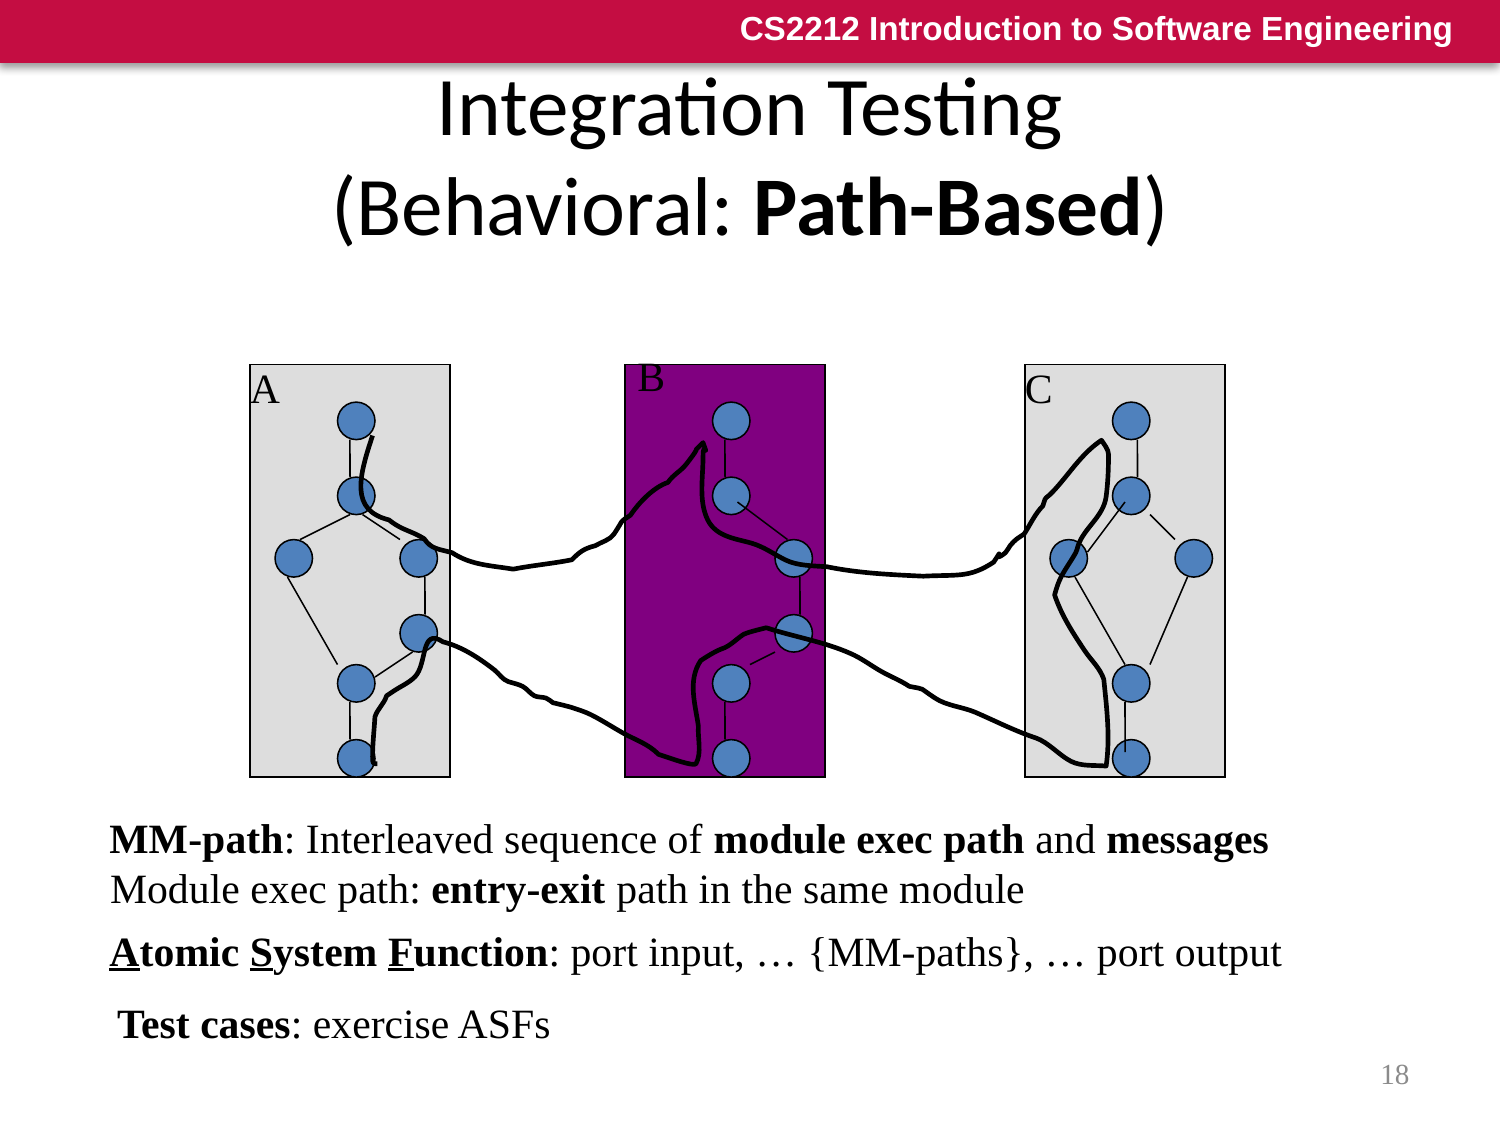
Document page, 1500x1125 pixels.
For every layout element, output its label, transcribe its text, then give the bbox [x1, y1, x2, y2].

text_box [1112, 402, 1150, 440]
text_box Module exec path: entry-exit path in the same module [95, 854, 1040, 916]
text_box [337, 477, 369, 515]
text_box [1175, 539, 1213, 578]
text_box [712, 477, 751, 515]
text_box [1112, 739, 1150, 778]
text_box A [235, 354, 295, 420]
text_box [1025, 364, 1225, 778]
text_box [1062, 543, 1088, 578]
text_box [712, 402, 751, 440]
text_box MM-path: Interleaved sequence of module exec path and messages [94, 804, 1284, 870]
picture [0, 0, 1500, 63]
text_box [360, 435, 1109, 767]
text_box [1112, 477, 1150, 515]
text_box Test cases: exercise ASFs [102, 989, 566, 1055]
picture [1309, 25, 1316, 37]
text_box Atomic System Function: port input, … {MM-paths}, … port output [94, 916, 1297, 982]
text_box [624, 628, 825, 778]
text_box [275, 539, 313, 578]
title Integration Testing (Behavioral: Path-Based) [75, 45, 1425, 233]
text_box [337, 664, 376, 703]
text_box [337, 402, 376, 440]
slide_number 18 [1074, 1042, 1425, 1103]
text_box B [622, 341, 681, 407]
text_box [1112, 664, 1150, 703]
text_box [425, 639, 437, 651]
text_box [337, 739, 375, 778]
text_box [712, 664, 751, 703]
text_box [712, 739, 751, 778]
text_box [624, 364, 825, 566]
text_box C [1010, 354, 1068, 420]
text_box [774, 631, 811, 653]
text_box [775, 539, 813, 565]
text_box [249, 364, 450, 778]
